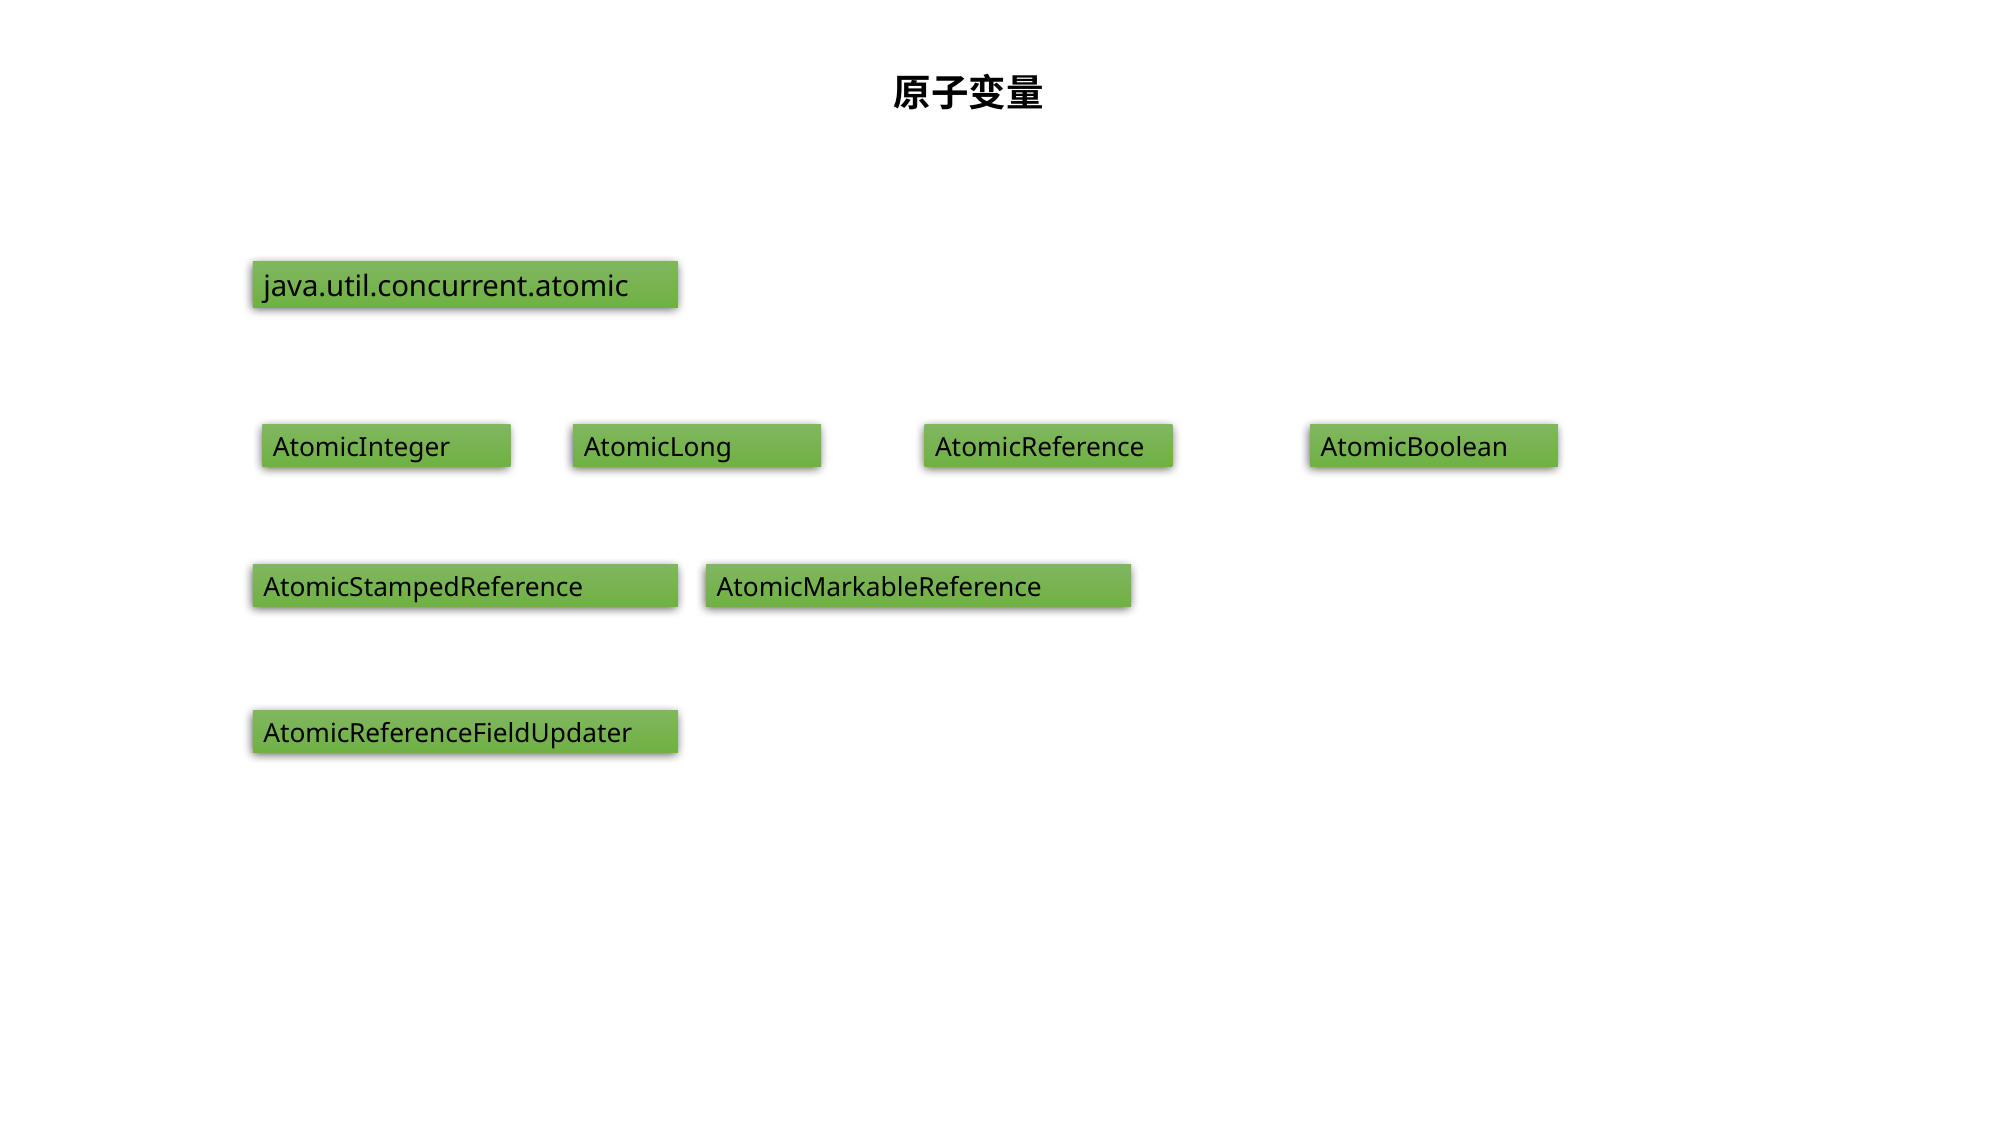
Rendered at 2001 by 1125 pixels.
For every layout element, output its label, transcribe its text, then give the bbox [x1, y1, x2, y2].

text_box AtomicBoolean [1310, 424, 1558, 467]
text_box AtomicLong [573, 424, 822, 467]
text_box 原子变量 [879, 61, 1059, 122]
text_box AtomicReferenceFieldUpdater [252, 710, 678, 753]
text_box java.util.concurrent.atomic [252, 261, 678, 308]
text_box AtomicReference [924, 424, 1173, 467]
text_box AtomicStampedReference [252, 564, 678, 607]
text_box AtomicMarkableReference [706, 564, 1132, 607]
text_box AtomicInteger [262, 424, 511, 467]
